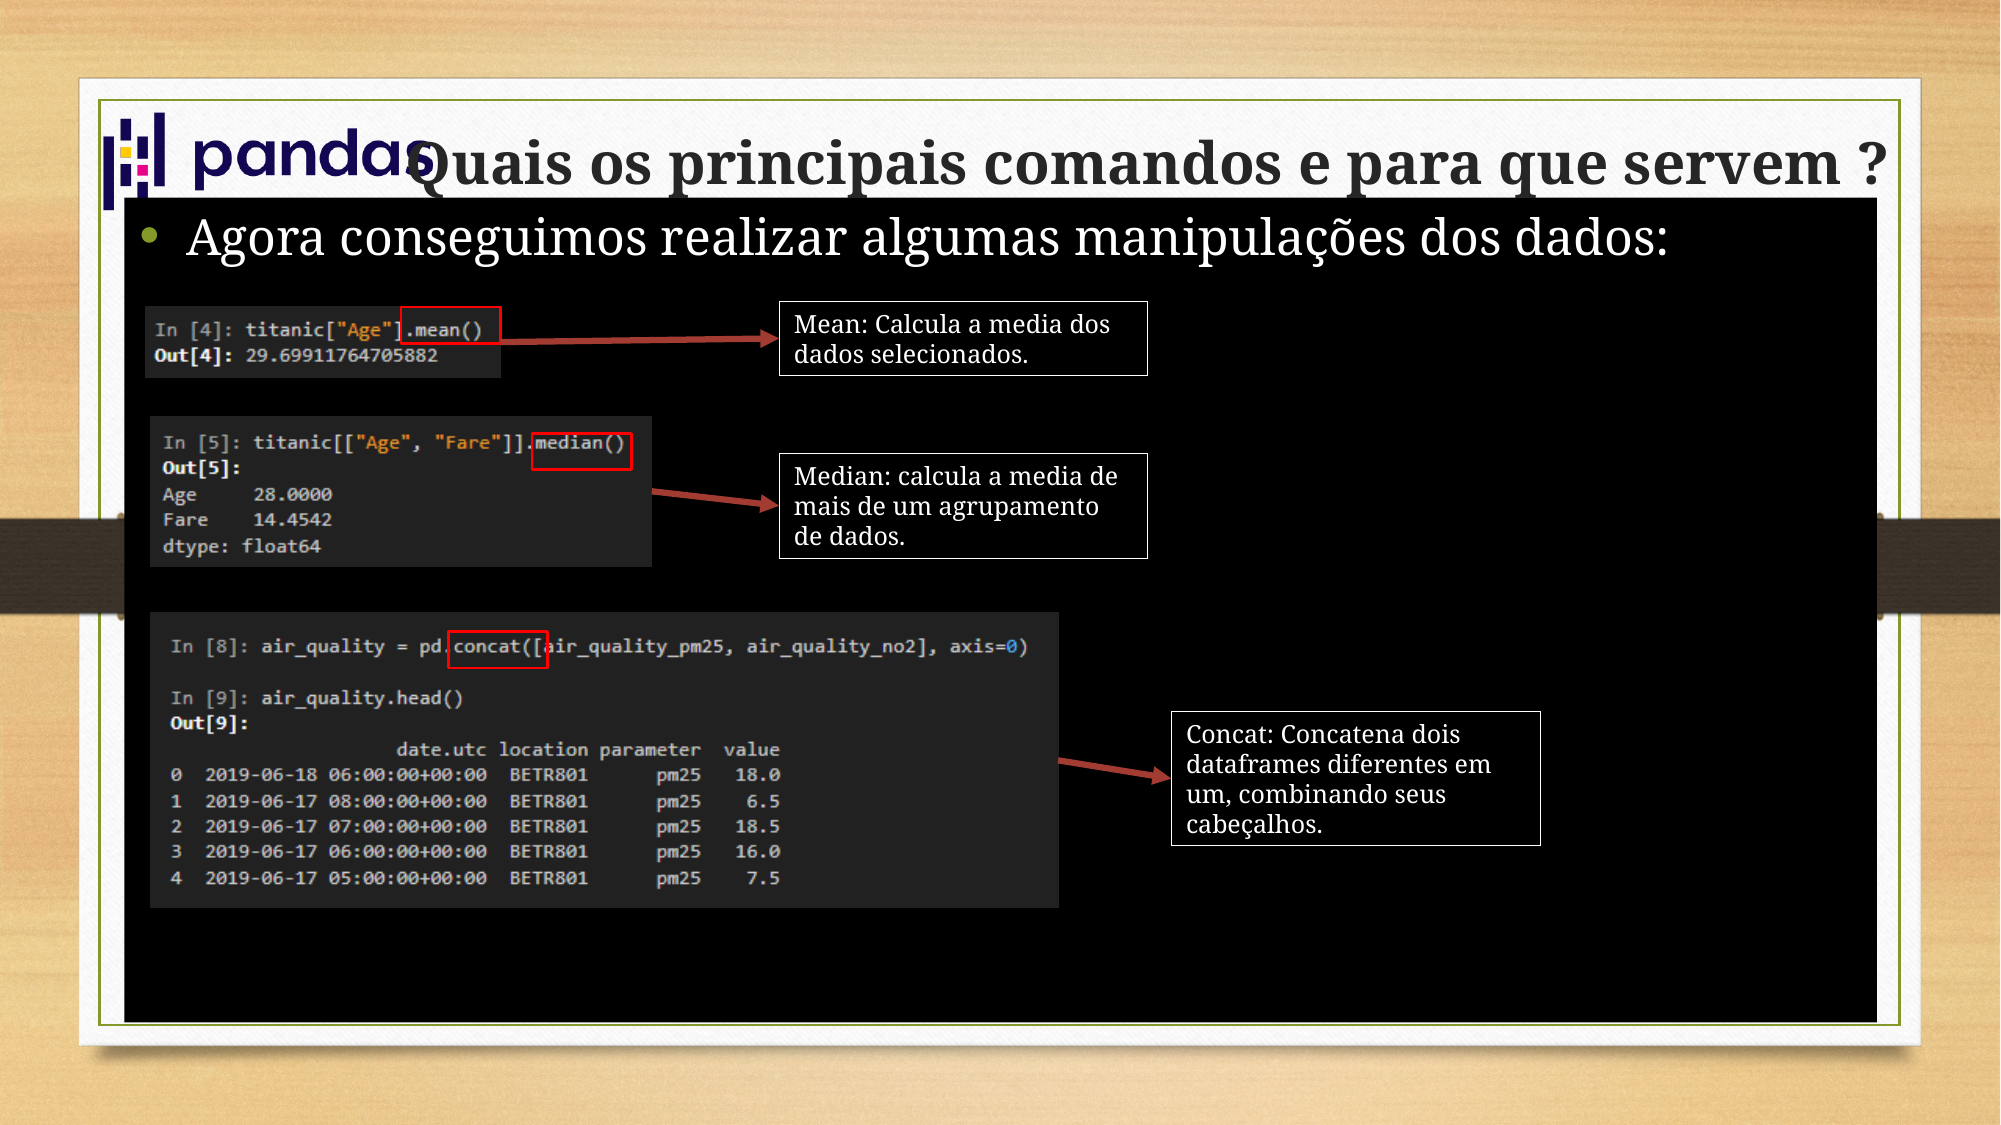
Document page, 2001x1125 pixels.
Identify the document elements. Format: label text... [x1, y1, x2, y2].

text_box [1057, 760, 1172, 765]
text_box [500, 338, 780, 343]
text_box Concat: Concatena dois dataframes diferentes em um, combinando seus cabeçalhos. [1171, 711, 1541, 846]
list Agora conseguimos realizar algumas manipulações dos dados: [124, 198, 1877, 1023]
text_box Median: calcula a media de mais de um agrupamento de dados. [779, 453, 1148, 559]
text_box Quais os principais comandos e para que servem ? [449, 124, 1936, 198]
text_box Mean: Calcula a media dos dados selecionados. [779, 301, 1148, 376]
picture [0, 0, 2001, 1125]
